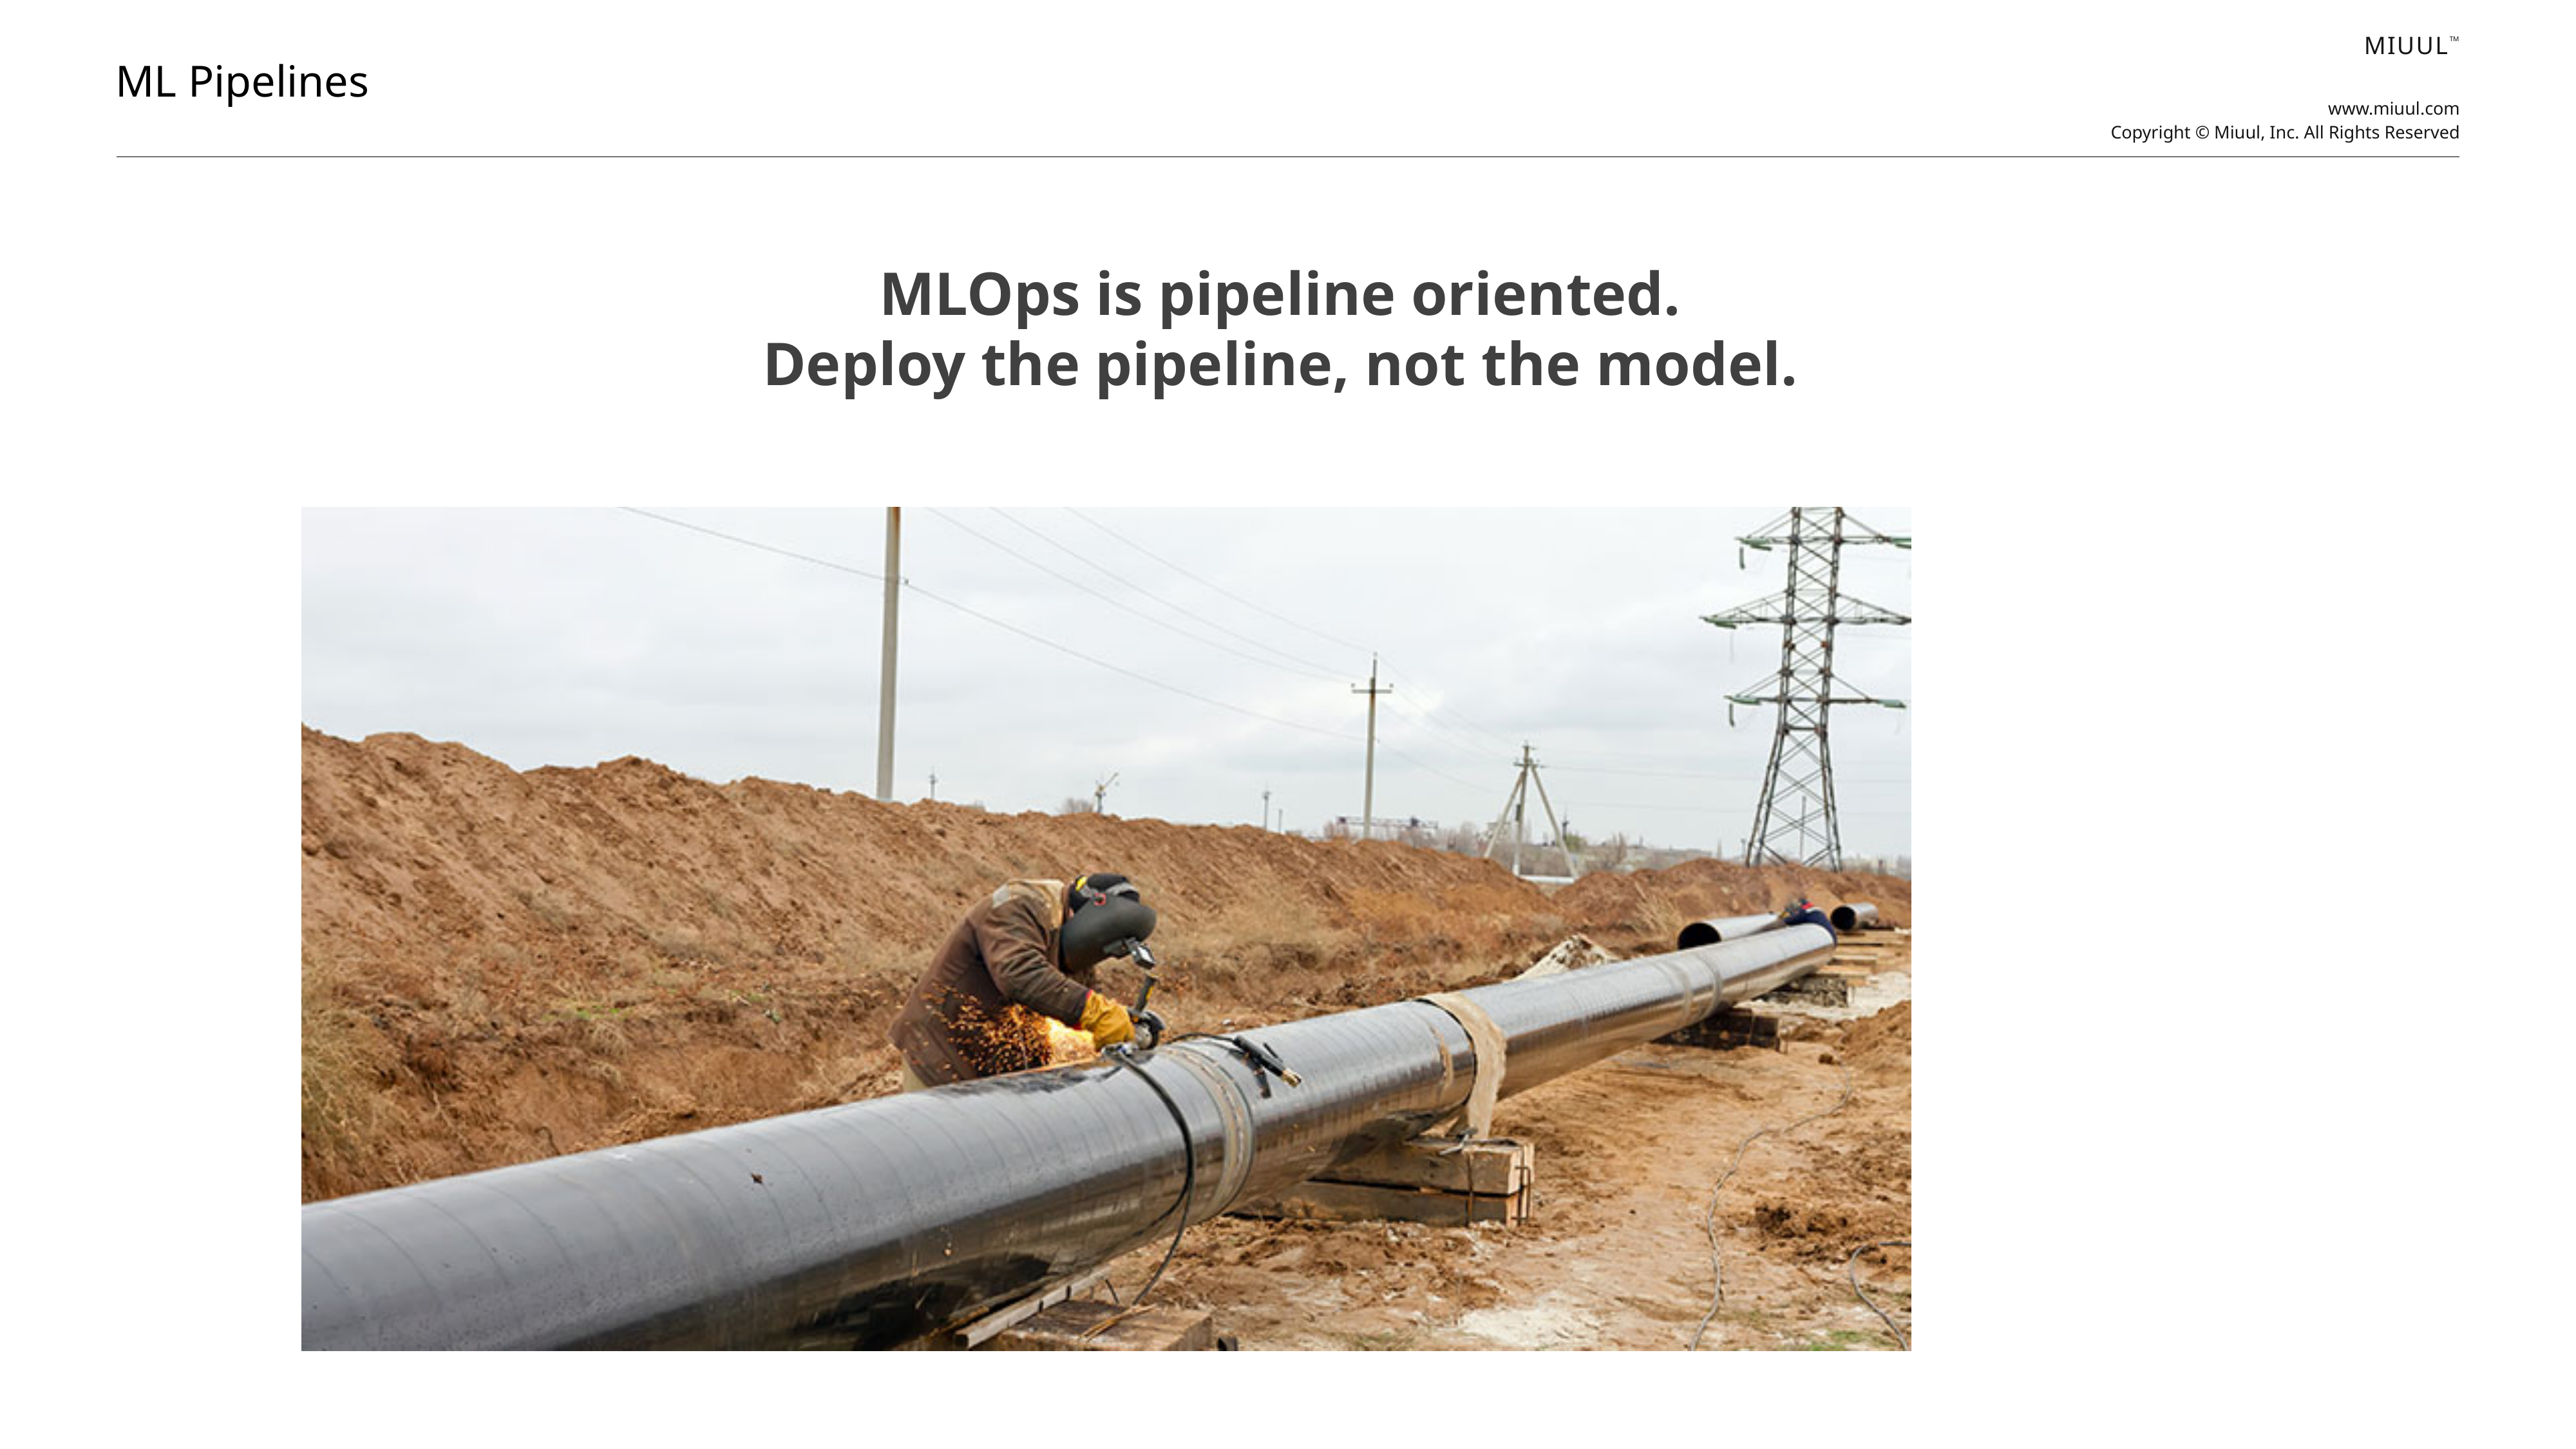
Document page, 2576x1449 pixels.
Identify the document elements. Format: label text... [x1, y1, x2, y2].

list ML Pipelines [111, 17, 1771, 142]
picture [301, 507, 1912, 1351]
text_box MLOps is pipeline oriented. Deploy the pipeline, not the model. [301, 251, 2275, 402]
